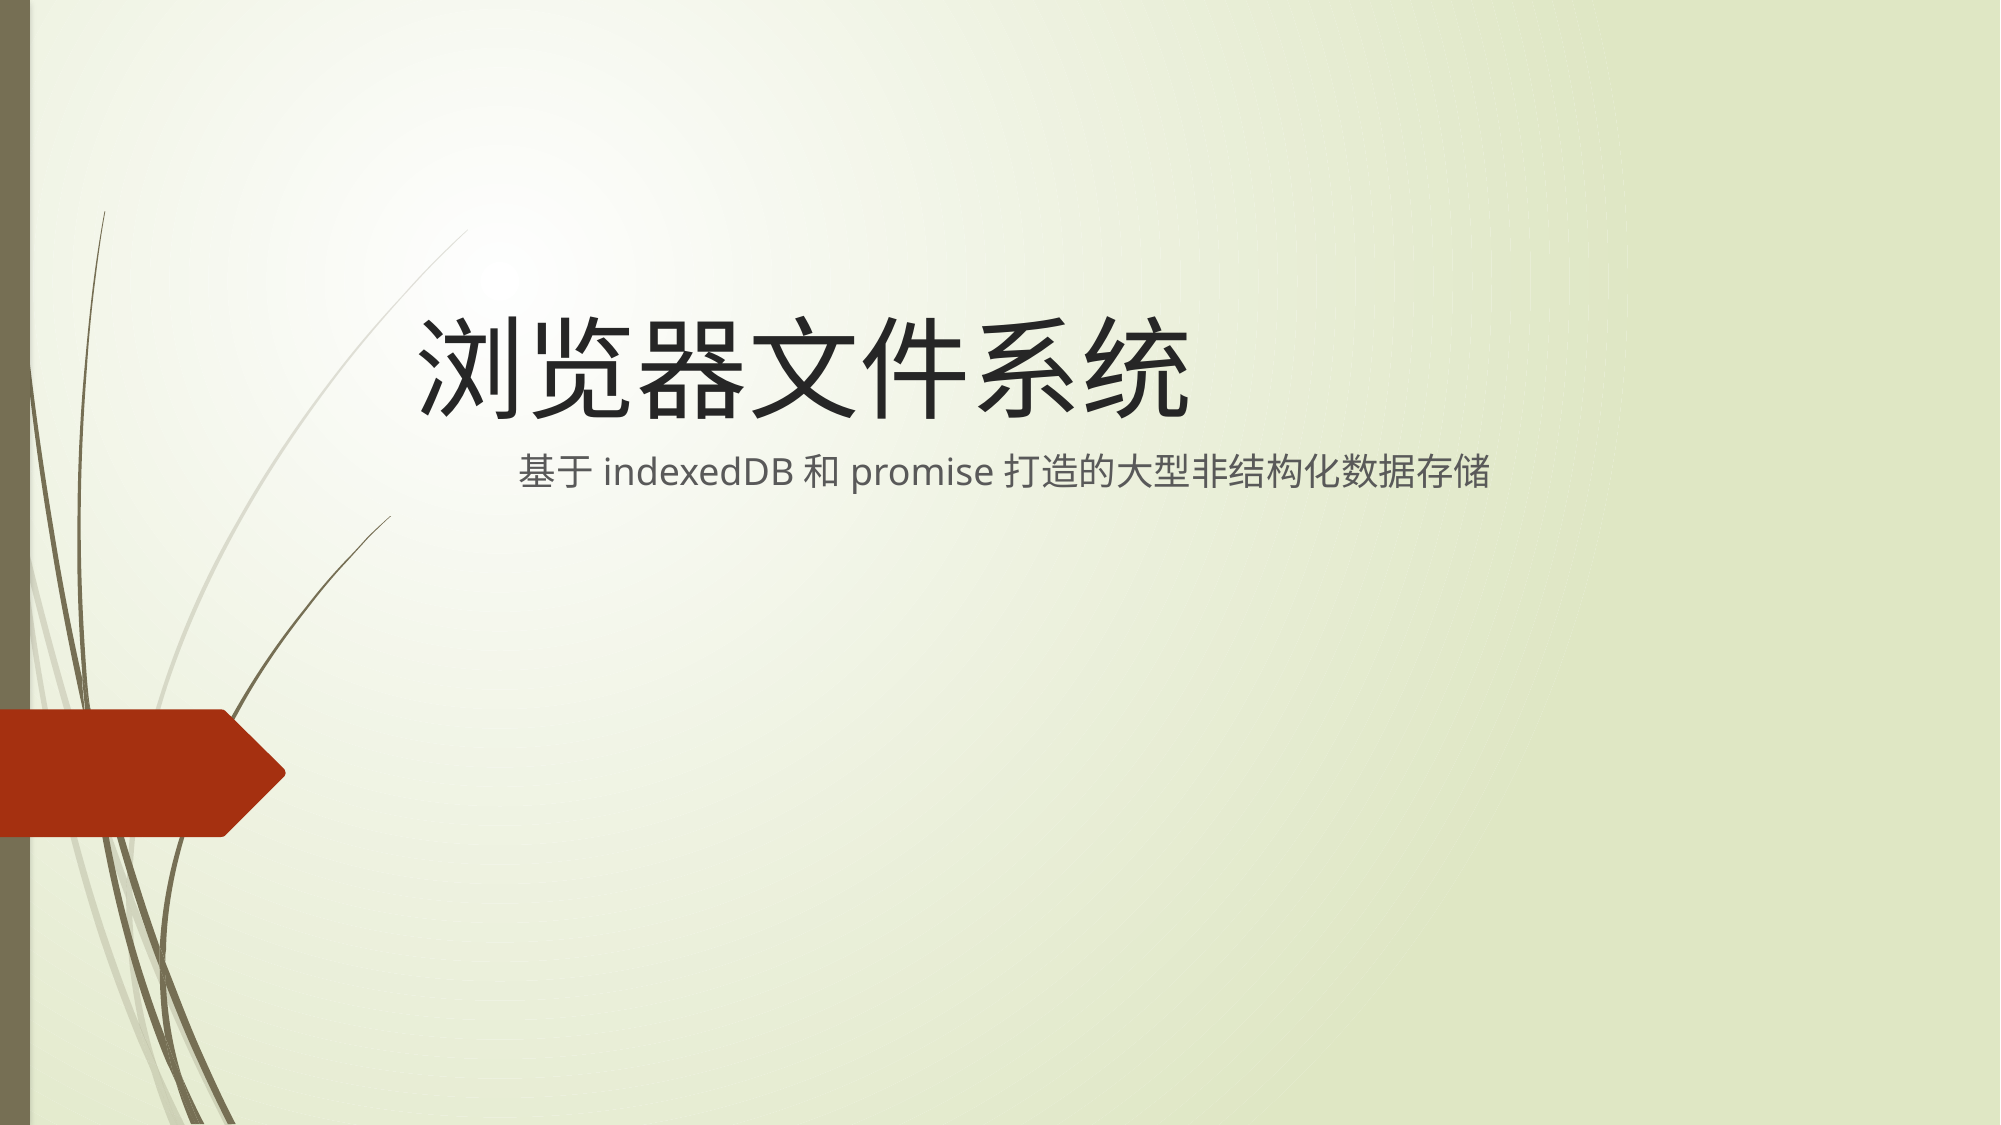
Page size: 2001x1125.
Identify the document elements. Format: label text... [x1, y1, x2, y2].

title 浏览器文件系统 [399, 290, 1862, 441]
subtitle 基于indexedDB和promise打造的大型非结构化数据存储 [503, 440, 1967, 625]
